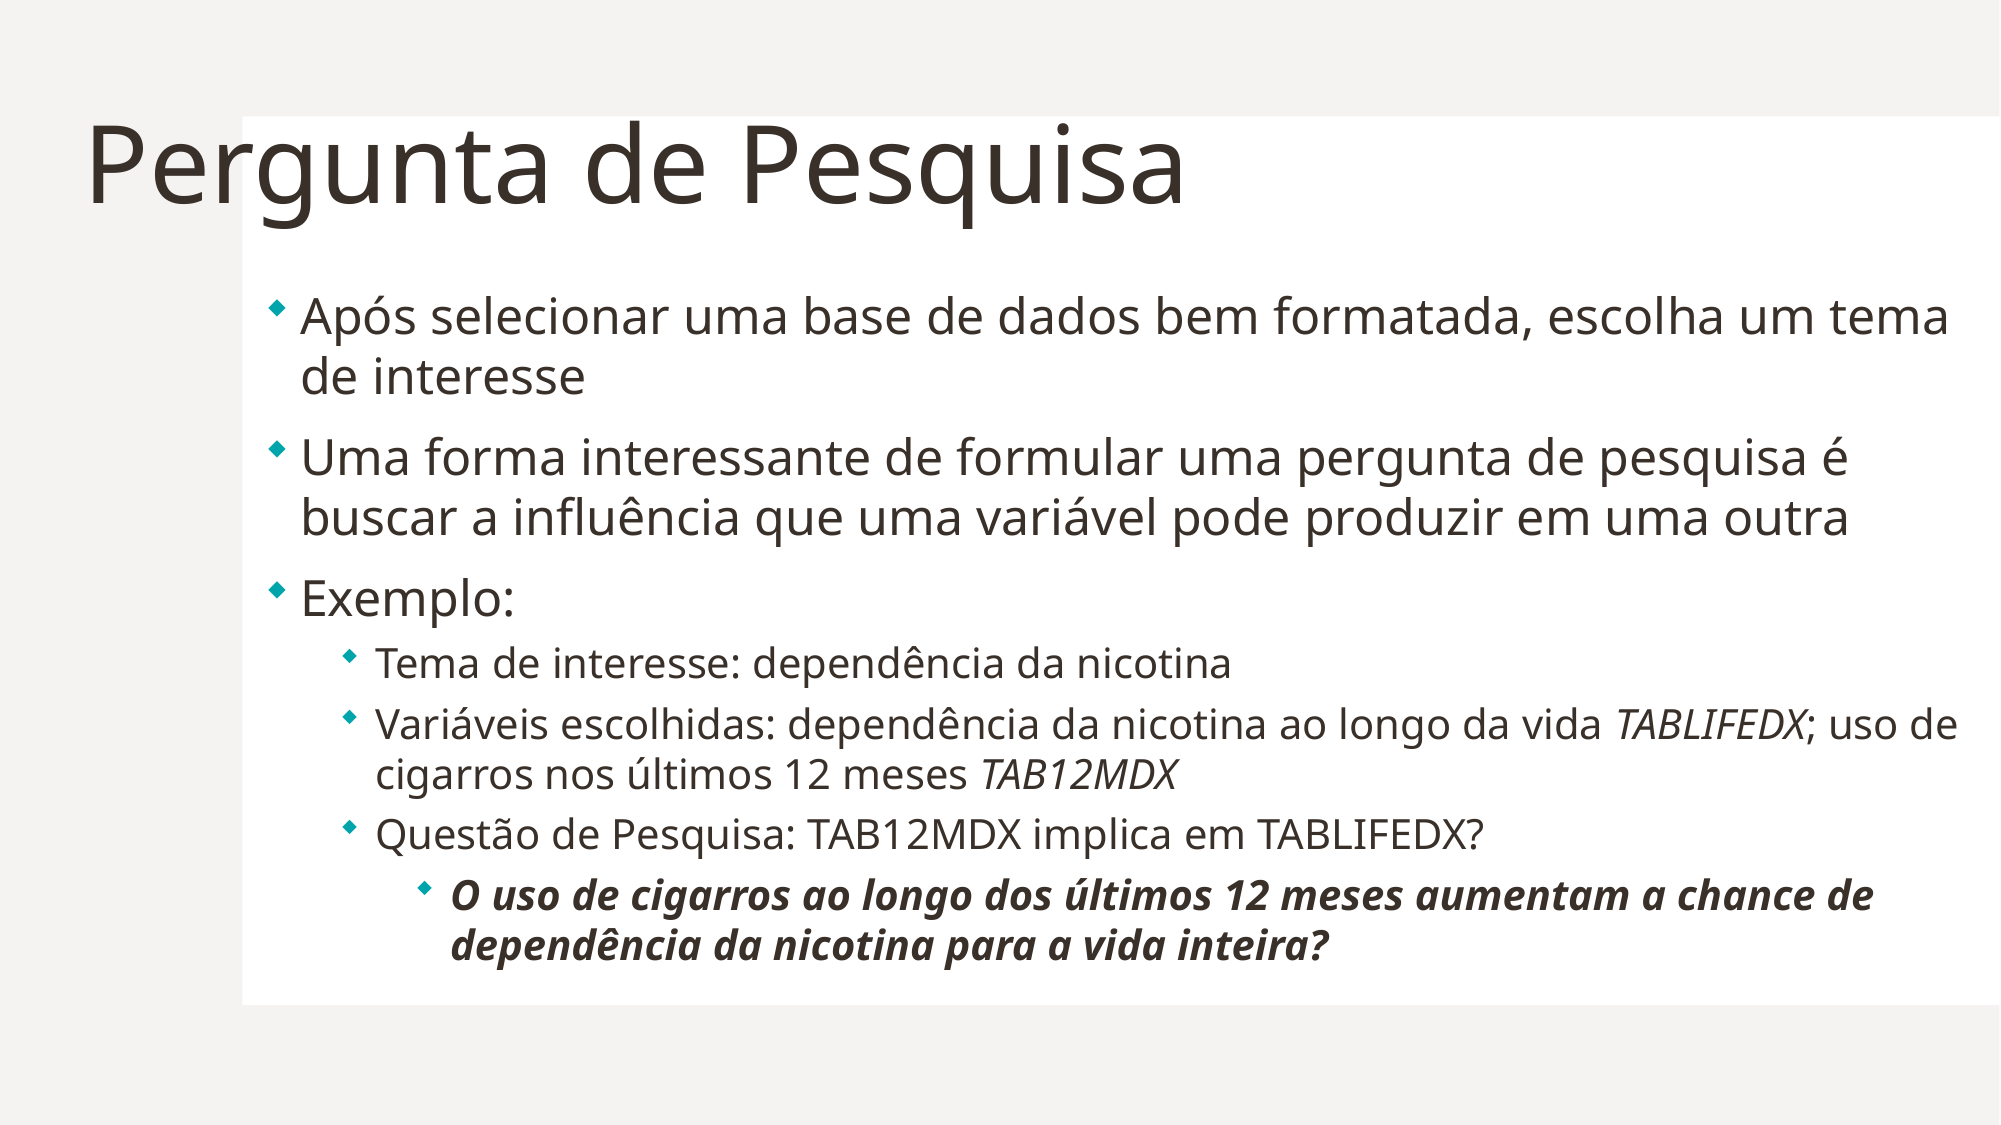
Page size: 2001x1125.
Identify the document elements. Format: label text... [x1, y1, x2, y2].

title Pergunta de Pesquisa [68, 59, 1799, 278]
list Após selecionar uma base de dados bem formatada, escolha um tema de interesse Uma forma interessante de formular uma pergunta de pesquisa é buscar a influência que uma variável pode produzir em uma outra Exemplo: Tema de interesse: dependência da nicotina Variáveis escolhidas: dependência da nicotina ao longo da vida TABLIFEDX; uso de cigarros nos últimos 12 meses TAB12MDX Questão de Pesquisa: TAB12MDX implica em TABLIFEDX? O uso de cigarros ao longo dos últimos 12 meses aumentam a chance de dependência da nicotina para a vida inteira? [247, 277, 1978, 1043]
